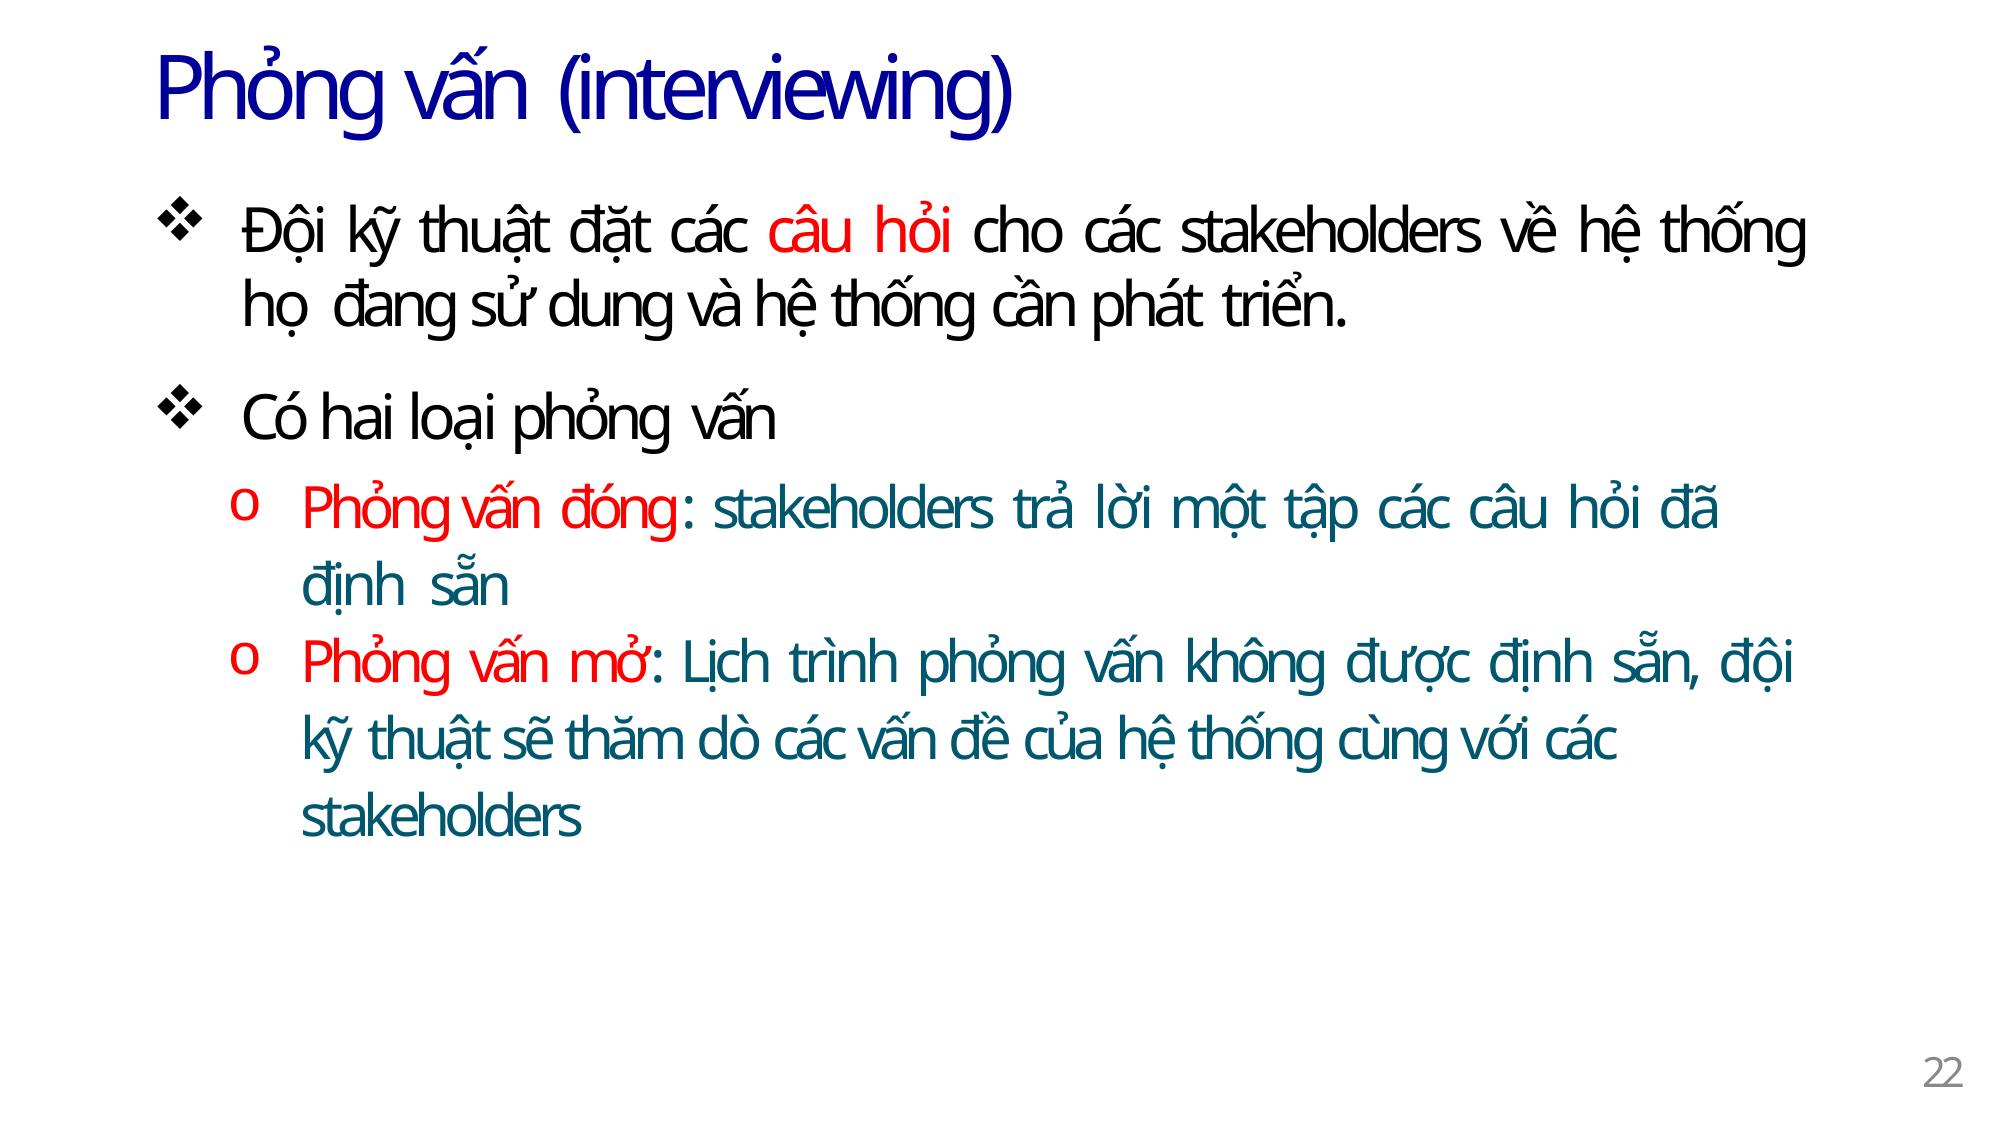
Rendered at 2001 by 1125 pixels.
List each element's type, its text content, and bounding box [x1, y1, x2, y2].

text_box Đội kỹ thuật đặt các câu hỏi cho các stakeholders về hệ thống họ đang sử dung và hệ thống cần phát triển. Có hai loại phỏng vấn Phỏng vấn đóng: stakeholders trả lời một tập các câu hỏi đã định sẵn Phỏng vấn mở: Lịch trình phỏng vấn không được định sẵn, đội kỹ thuật sẽ thăm dò các vấn đề của hệ thống cùng với các stakeholders [150, 187, 1873, 849]
title Phỏng vấn (interviewing) [150, 27, 1070, 187]
slide_number 20 [1916, 1045, 1972, 1125]
